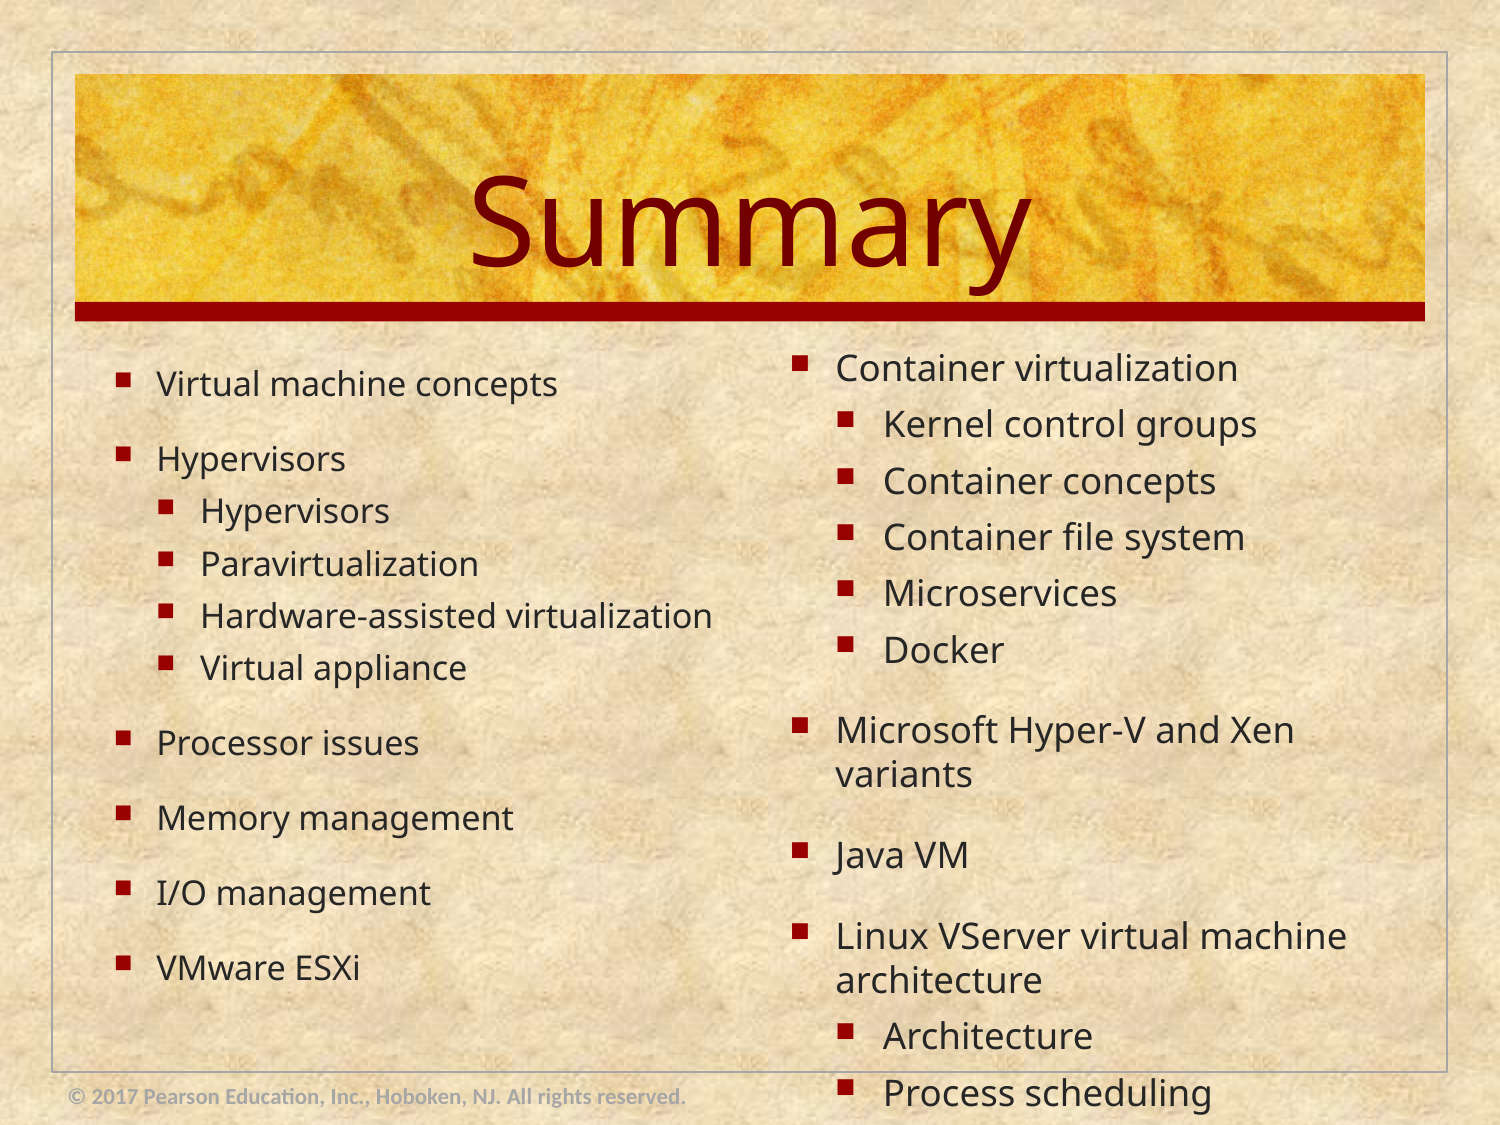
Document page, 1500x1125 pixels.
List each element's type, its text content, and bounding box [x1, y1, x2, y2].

picture [53, 53, 1446, 1071]
footer © 2017 Pearson Education, Inc., Hoboken, NJ. All rights reserved. [52, 1065, 1163, 1125]
picture [0, 0, 1500, 1125]
list Virtual machine concepts Hypervisors Hypervisors Paravirtualization Hardware-assisted virtualization Virtual appliance Processor issues Memory management I/O management VMware ESXi [99, 355, 738, 1025]
title Summary [108, 74, 1392, 292]
list Container virtualization Kernel control groups Container concepts Container file system Microservices Docker Microsoft Hyper-V and Xen variants Java VM Linux VServer virtual machine architecture Architecture Process scheduling [774, 337, 1425, 1125]
